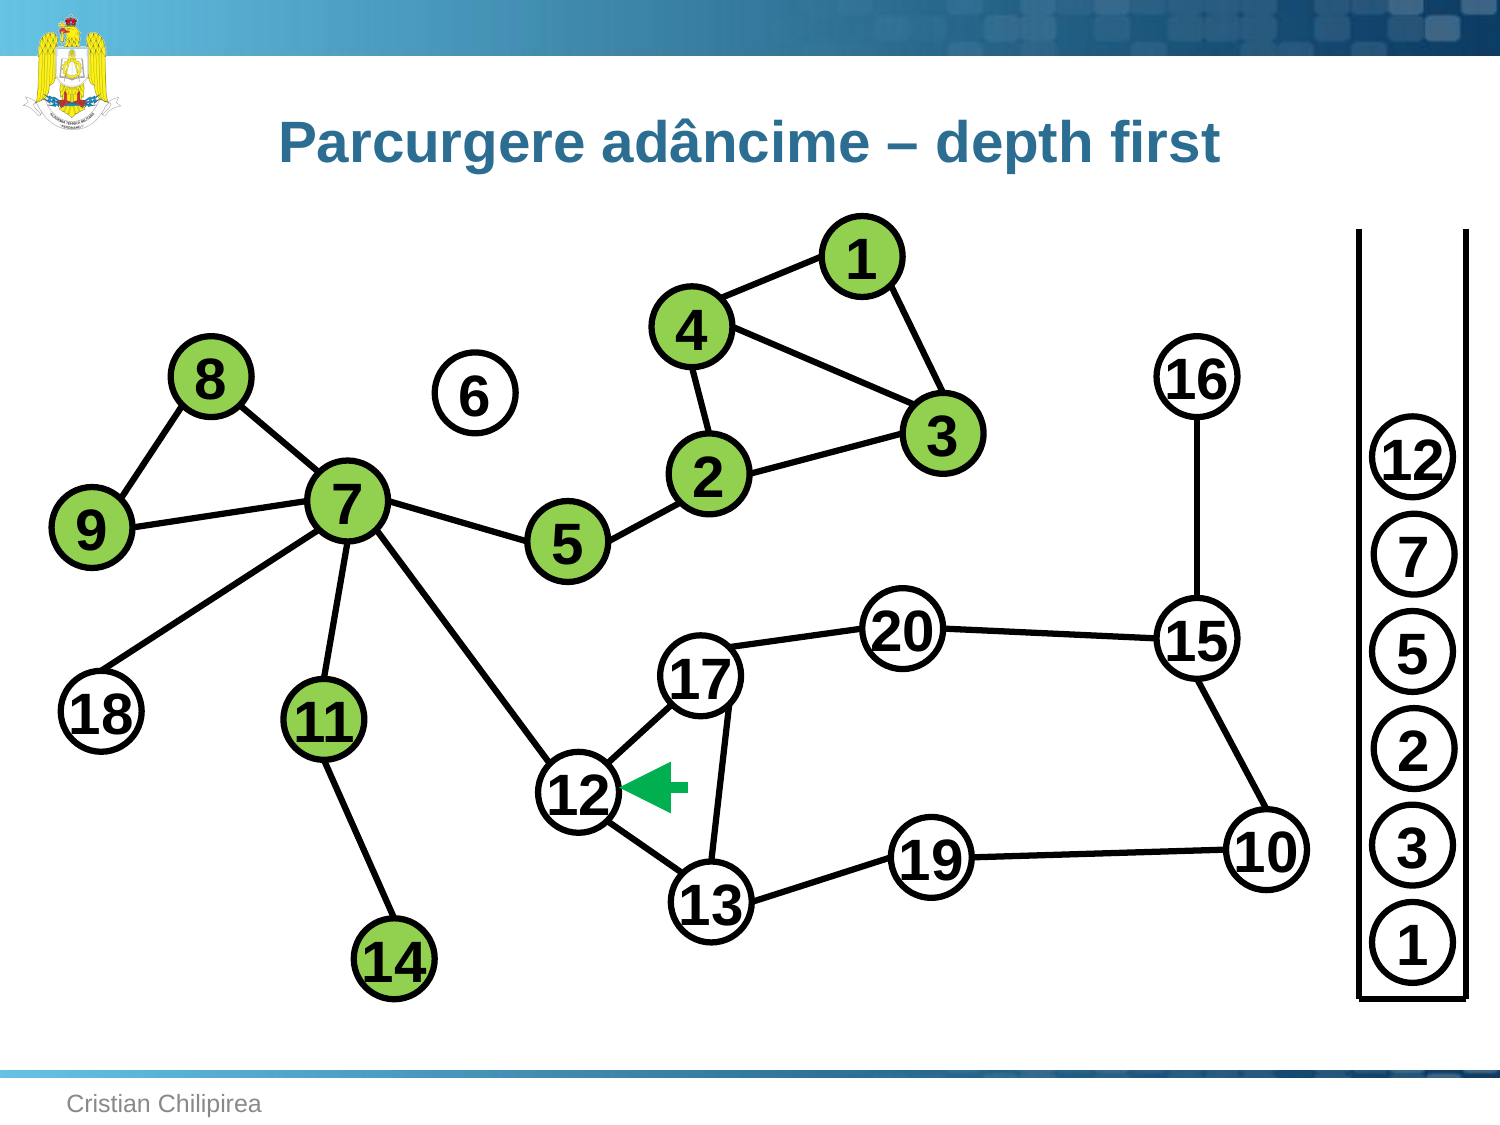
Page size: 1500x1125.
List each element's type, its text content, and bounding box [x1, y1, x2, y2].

footer Cristian Chilipirea [51, 1083, 1157, 1125]
text_box 7 [1373, 513, 1455, 595]
text_box 3 [902, 393, 984, 474]
text_box 17 [660, 635, 742, 717]
text_box 14 [353, 918, 435, 1000]
text_box 1 [821, 216, 903, 297]
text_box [100, 529, 320, 671]
picture [0, 1070, 1500, 1078]
text_box 18 [60, 671, 142, 752]
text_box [120, 404, 183, 500]
text_box 5 [1372, 610, 1453, 692]
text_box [606, 704, 673, 764]
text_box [720, 256, 822, 299]
text_box 12 [1372, 416, 1453, 498]
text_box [971, 849, 1227, 858]
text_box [732, 326, 915, 405]
text_box 7 [307, 460, 388, 542]
text_box 15 [1157, 598, 1238, 679]
text_box 4 [651, 286, 733, 367]
text_box 20 [862, 588, 943, 670]
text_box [942, 628, 1157, 639]
text_box 11 [283, 680, 365, 760]
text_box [387, 500, 528, 528]
text_box 13 [670, 862, 752, 943]
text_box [607, 502, 681, 542]
text_box 2 [1373, 708, 1455, 790]
text_box 19 [891, 816, 971, 898]
text_box 16 [1156, 336, 1238, 417]
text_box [751, 857, 892, 903]
text_box 3 [1372, 804, 1453, 886]
text_box 2 [668, 433, 749, 515]
text_box 8 [170, 336, 252, 418]
text_box 9 [51, 487, 127, 568]
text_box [606, 820, 683, 874]
title Parcurgere adâncime – depth first [51, 102, 1449, 178]
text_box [1196, 678, 1267, 810]
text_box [132, 500, 308, 528]
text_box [749, 433, 903, 475]
text_box 1 [1372, 901, 1453, 983]
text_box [239, 404, 320, 473]
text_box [375, 529, 551, 764]
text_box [710, 704, 730, 862]
text_box 6 [434, 352, 516, 434]
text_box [691, 367, 710, 434]
picture [0, 0, 1500, 130]
text_box 5 [533, 501, 608, 582]
text_box 10 [1226, 809, 1308, 891]
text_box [890, 284, 944, 394]
text_box 12 [538, 751, 619, 833]
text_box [728, 628, 863, 648]
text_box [323, 759, 395, 919]
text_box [323, 541, 348, 680]
